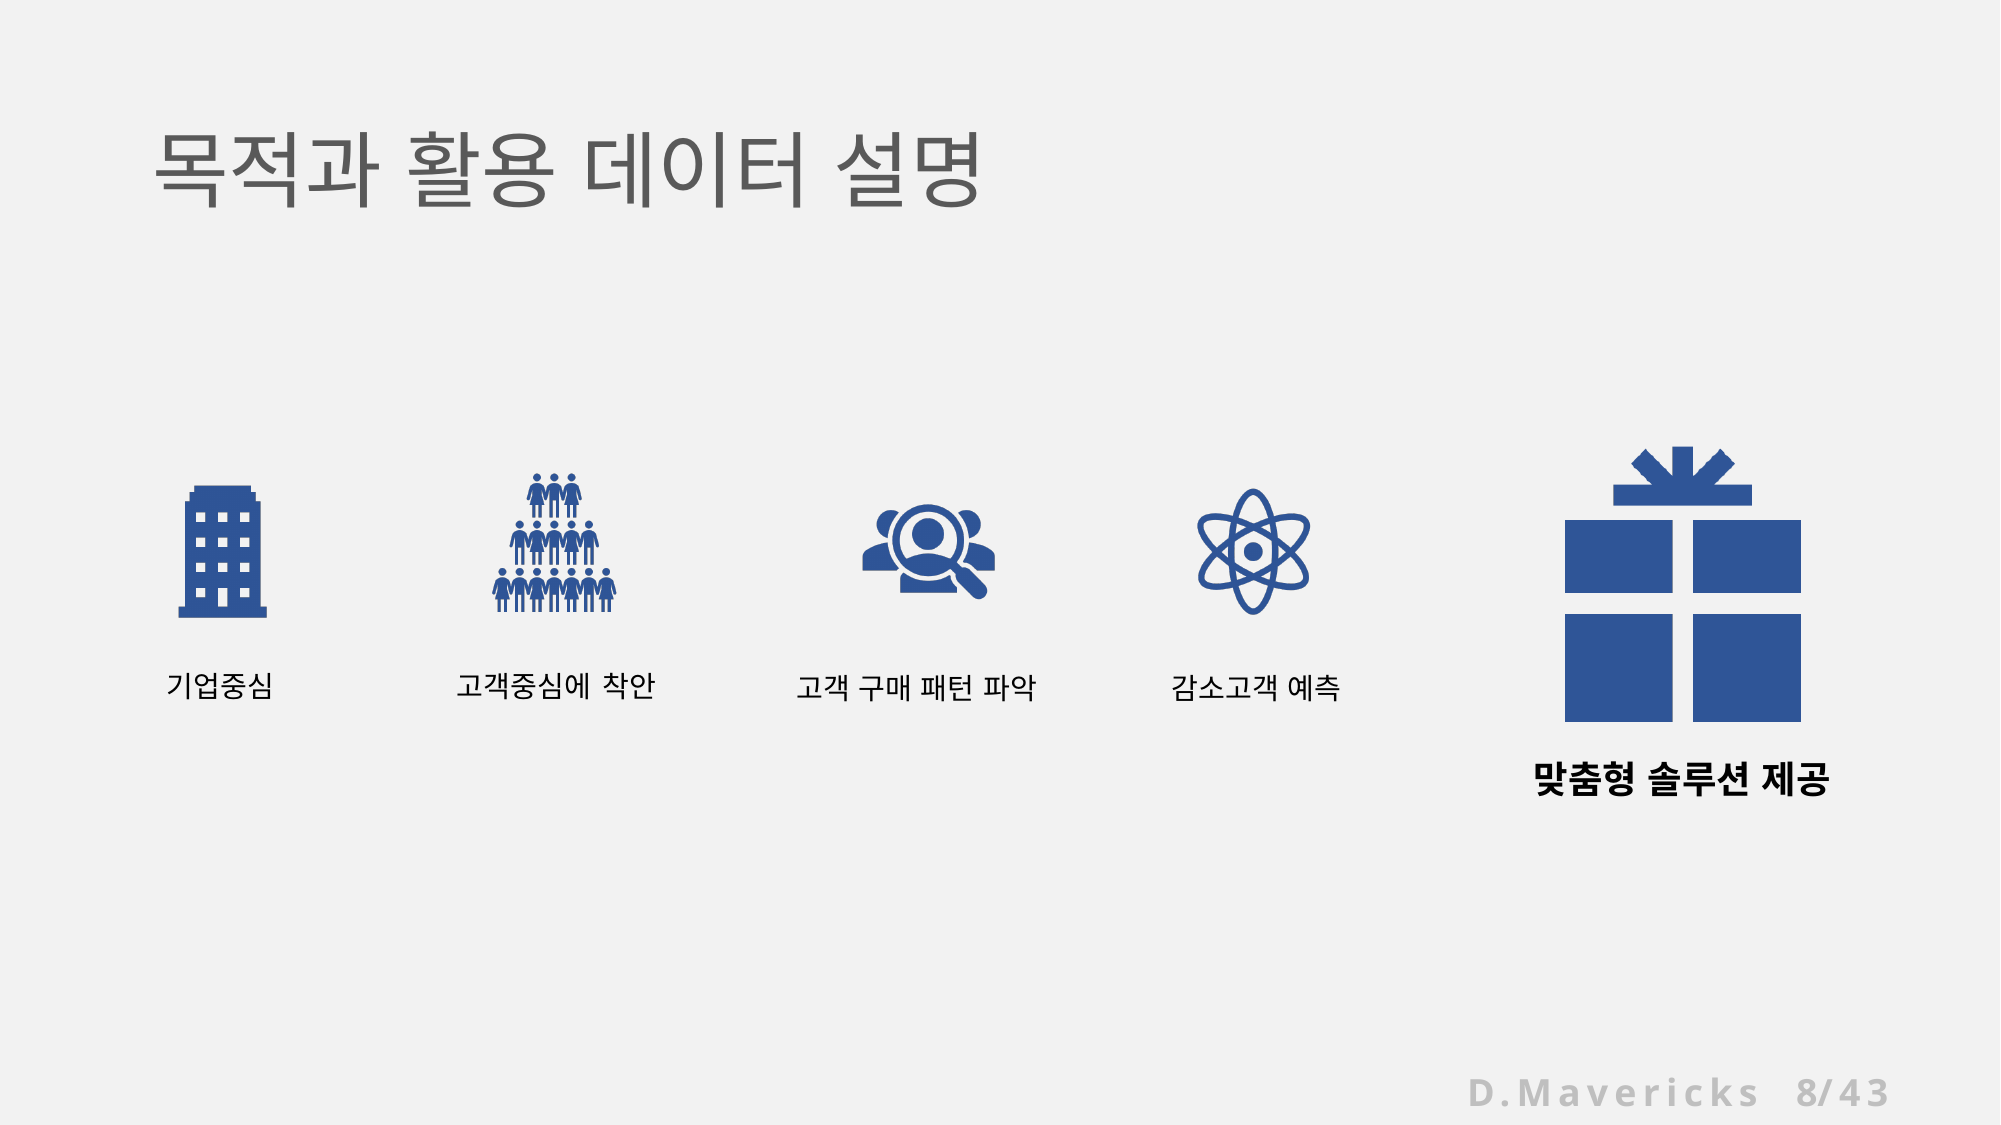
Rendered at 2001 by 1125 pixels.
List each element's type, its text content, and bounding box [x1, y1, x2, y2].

picture [147, 476, 298, 627]
title 목적과 활용 데이터 설명 [137, 59, 1863, 278]
text_box D.Mavericks 8/43 [1452, 1061, 2000, 1125]
picture [853, 476, 1004, 627]
picture [1178, 476, 1329, 627]
picture [477, 467, 628, 618]
text_box 기업중심 [131, 652, 324, 713]
picture [1515, 415, 1849, 749]
text_box 고객 구매 패턴 파악 [781, 662, 1053, 713]
text_box 맞춤형 솔루션 제공 [1519, 749, 1846, 808]
text_box 고객중심에 착안 [442, 652, 672, 713]
text_box 감소고객 예측 [1156, 662, 1357, 713]
